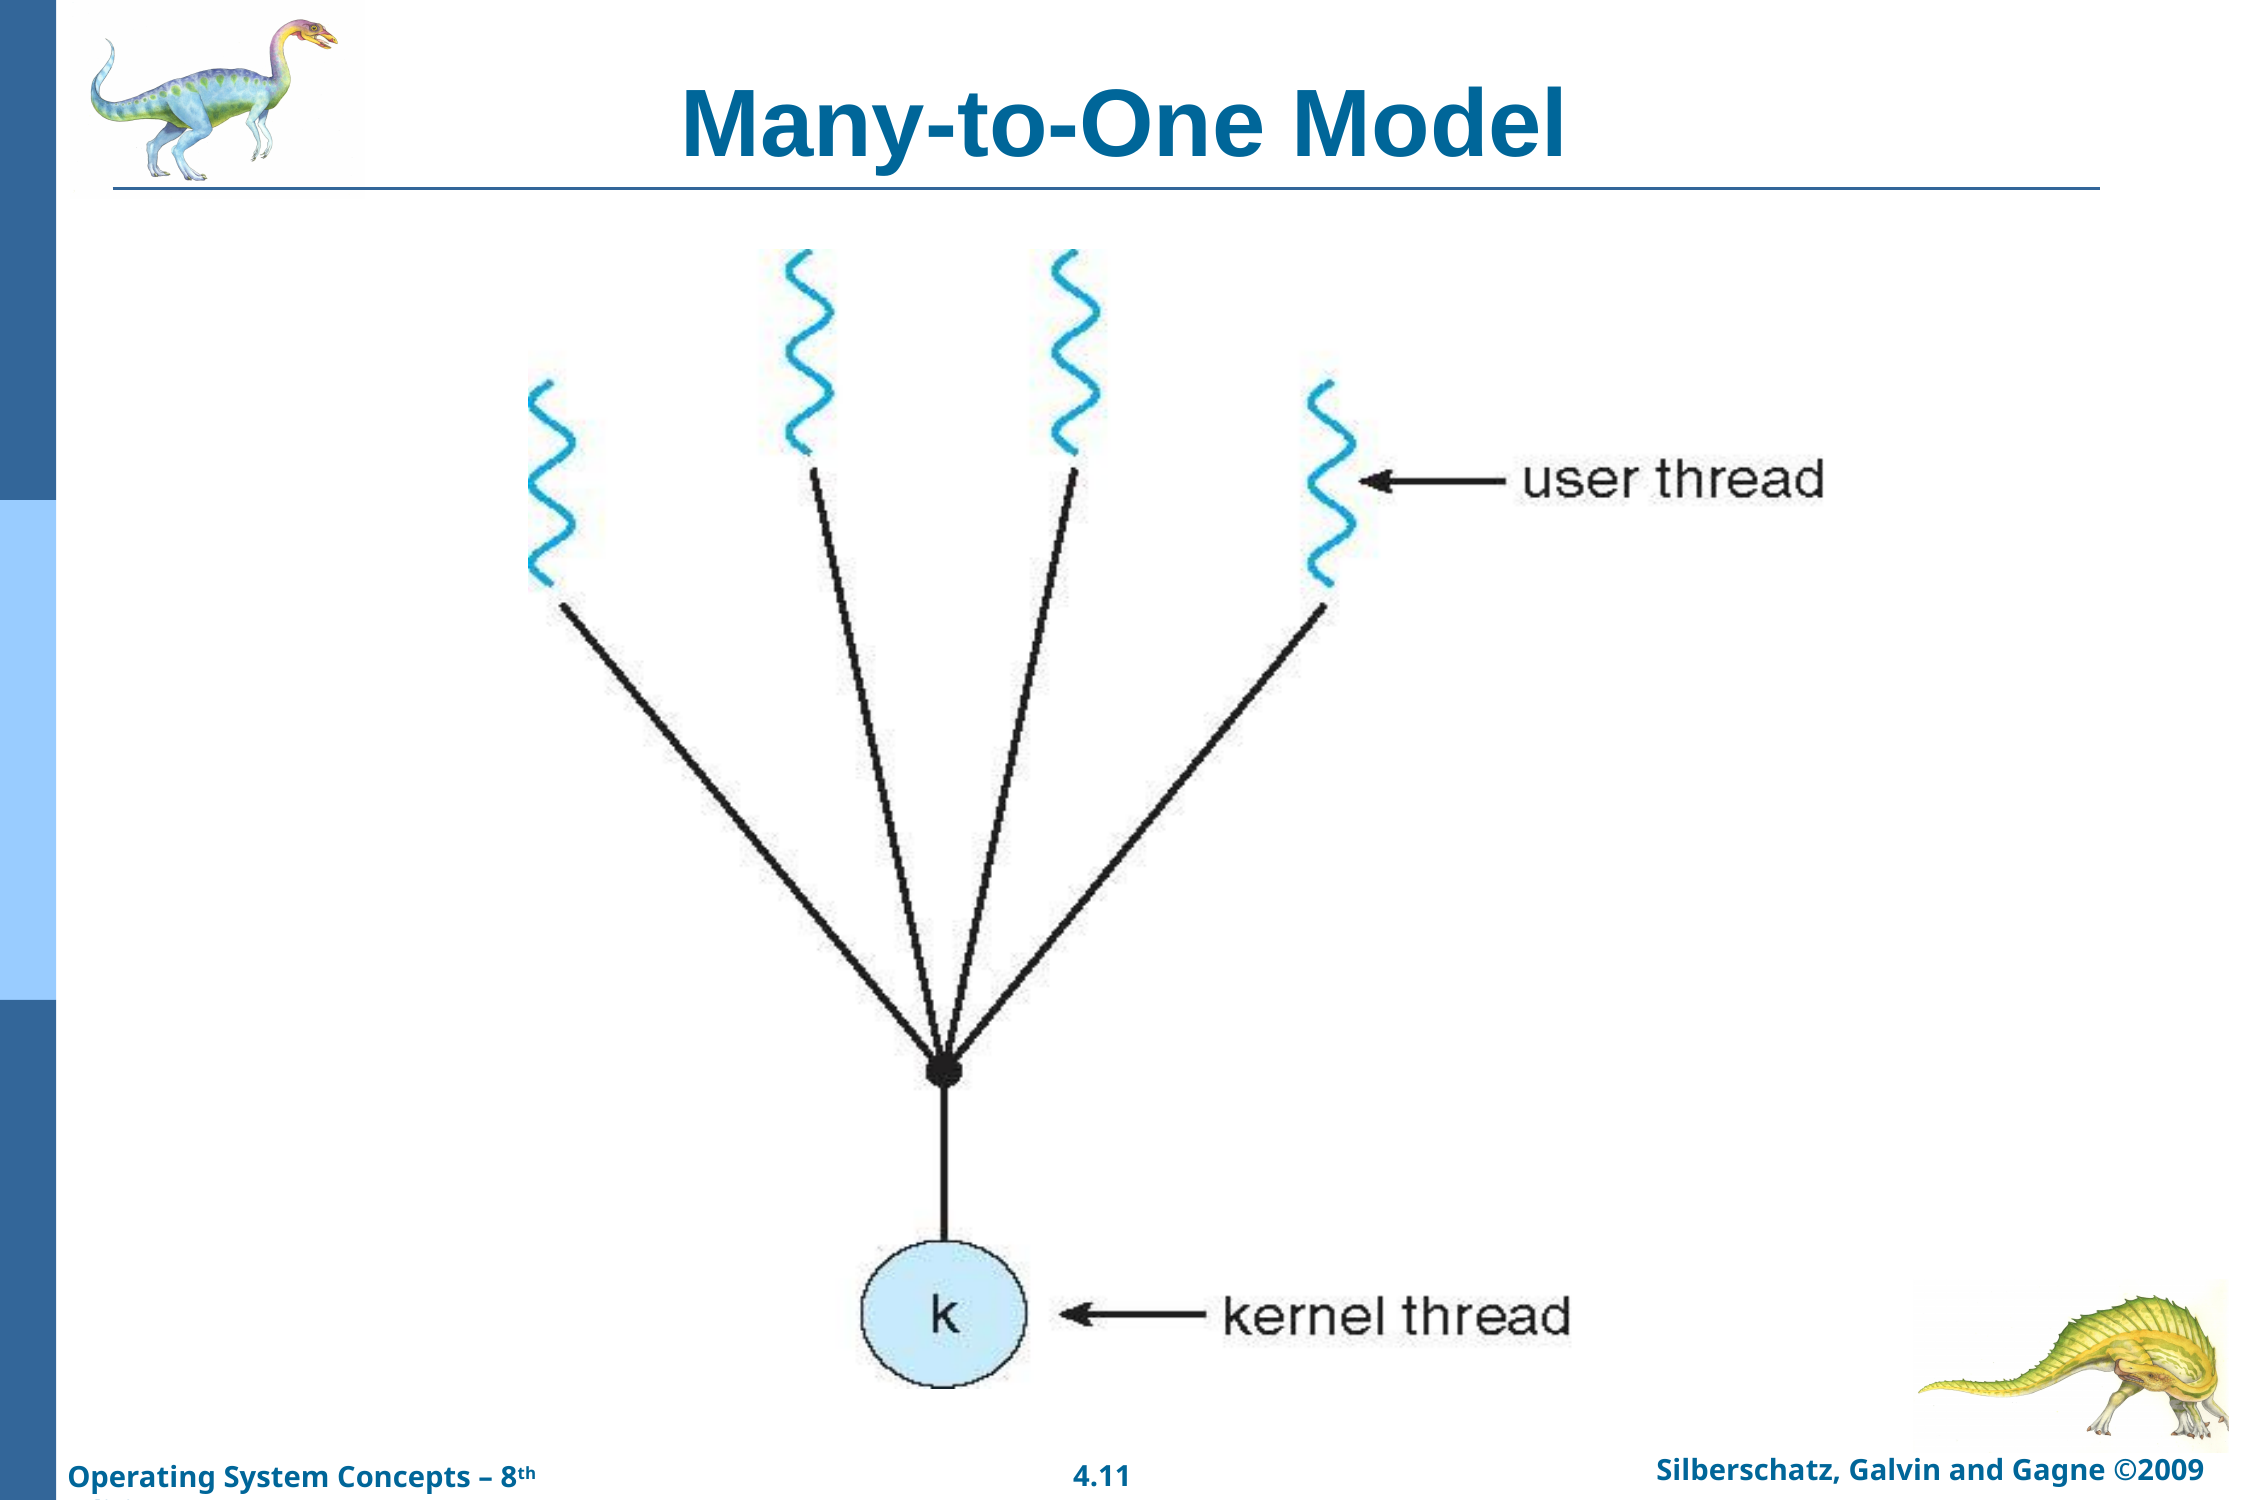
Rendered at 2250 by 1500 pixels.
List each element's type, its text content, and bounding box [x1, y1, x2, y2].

picture [1913, 1279, 2229, 1453]
title Many-to-One Model [112, 60, 2138, 187]
picture [70, 0, 365, 199]
picture [528, 249, 1828, 1389]
